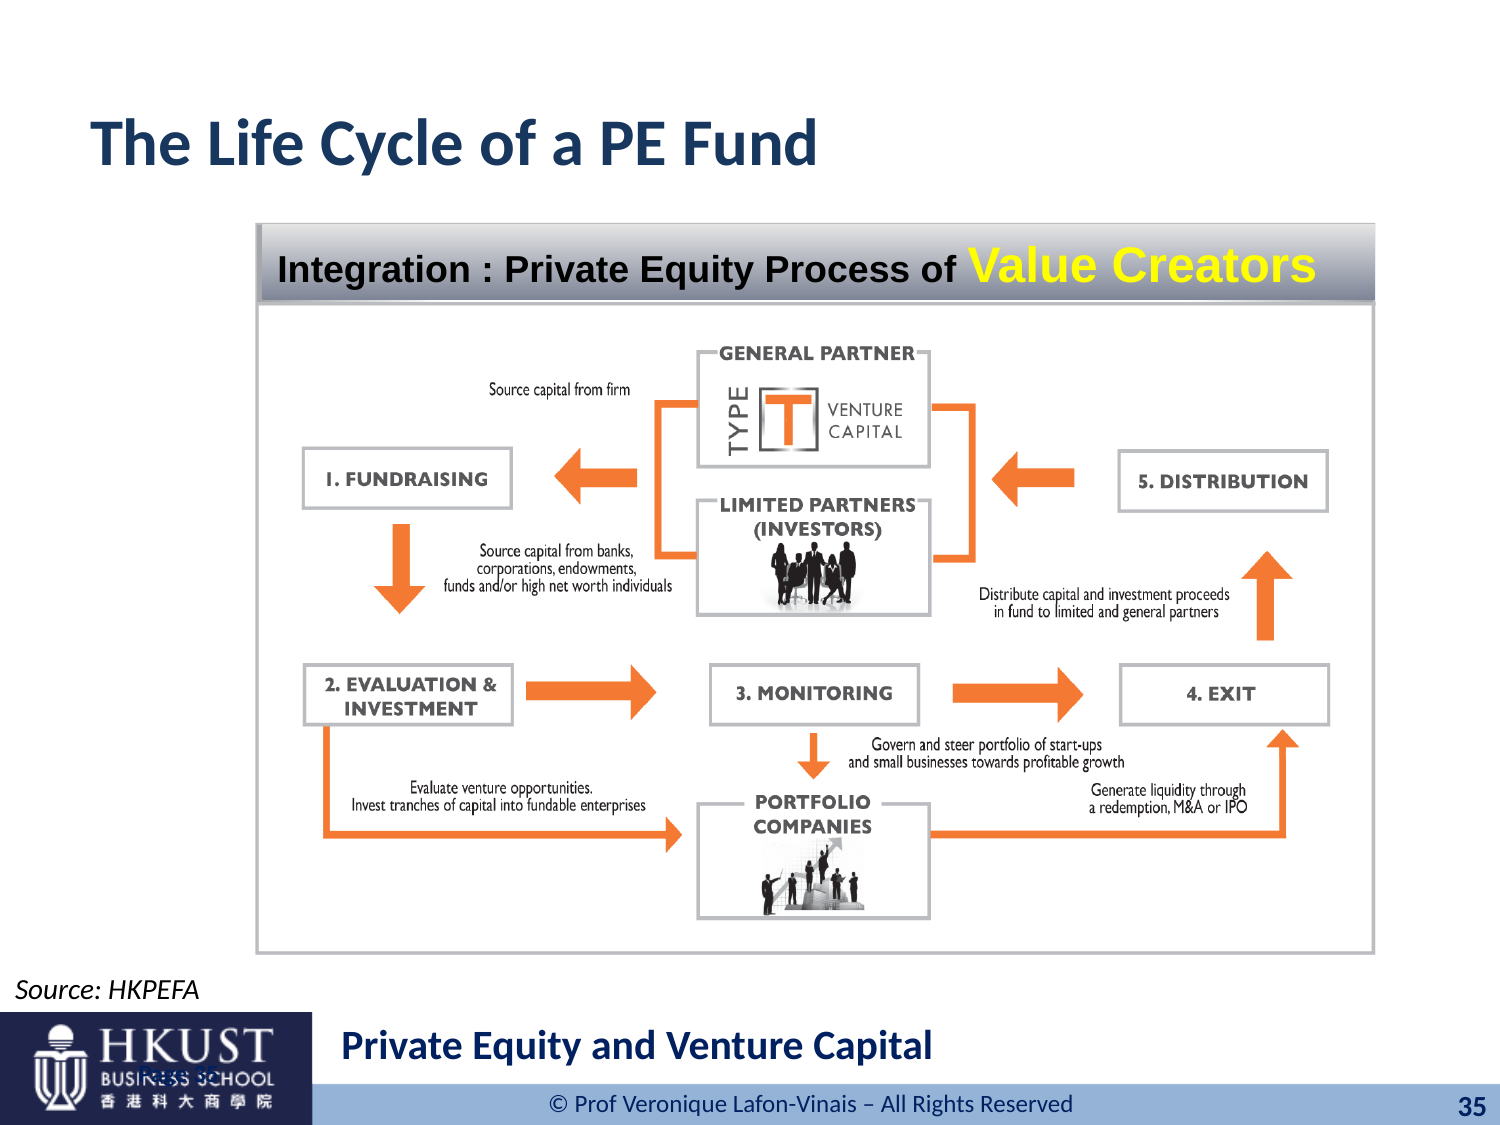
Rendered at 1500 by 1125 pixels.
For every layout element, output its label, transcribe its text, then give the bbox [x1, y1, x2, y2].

text_box Source: HKPEFA [0, 962, 275, 1013]
text_box 35 [1351, 1080, 1500, 1125]
picture [237, 203, 1395, 974]
title The Life Cycle of a PE Fund [74, 44, 1426, 233]
slide_number Page 35 [60, 1056, 234, 1089]
footer Private Equity and Venture Capital [326, 1007, 1500, 1078]
picture [0, 1012, 1500, 1125]
